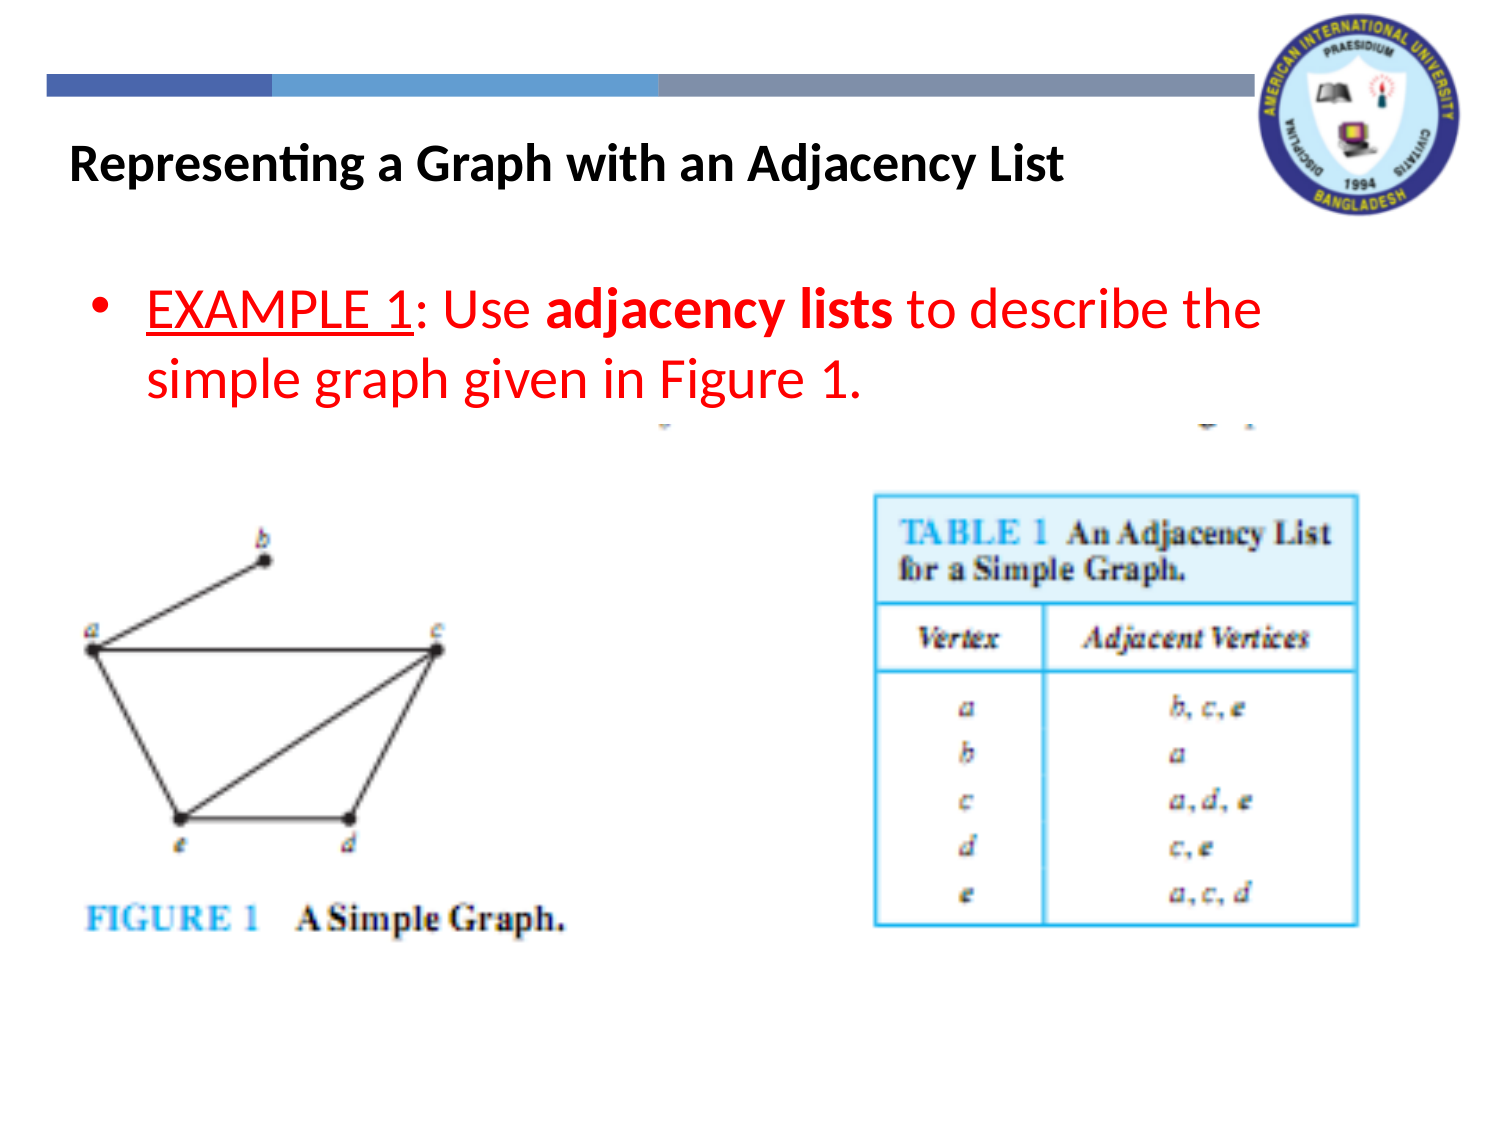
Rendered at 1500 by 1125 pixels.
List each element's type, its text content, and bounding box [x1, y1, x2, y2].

text_box EXAMPLE 1: Use adjacency lists to describe the simple graph given in Figure 1. [74, 262, 1425, 422]
text_box Representing a Graph with an Adjacency List [55, 119, 1129, 201]
picture [74, 424, 1440, 1051]
picture [1254, 9, 1465, 221]
